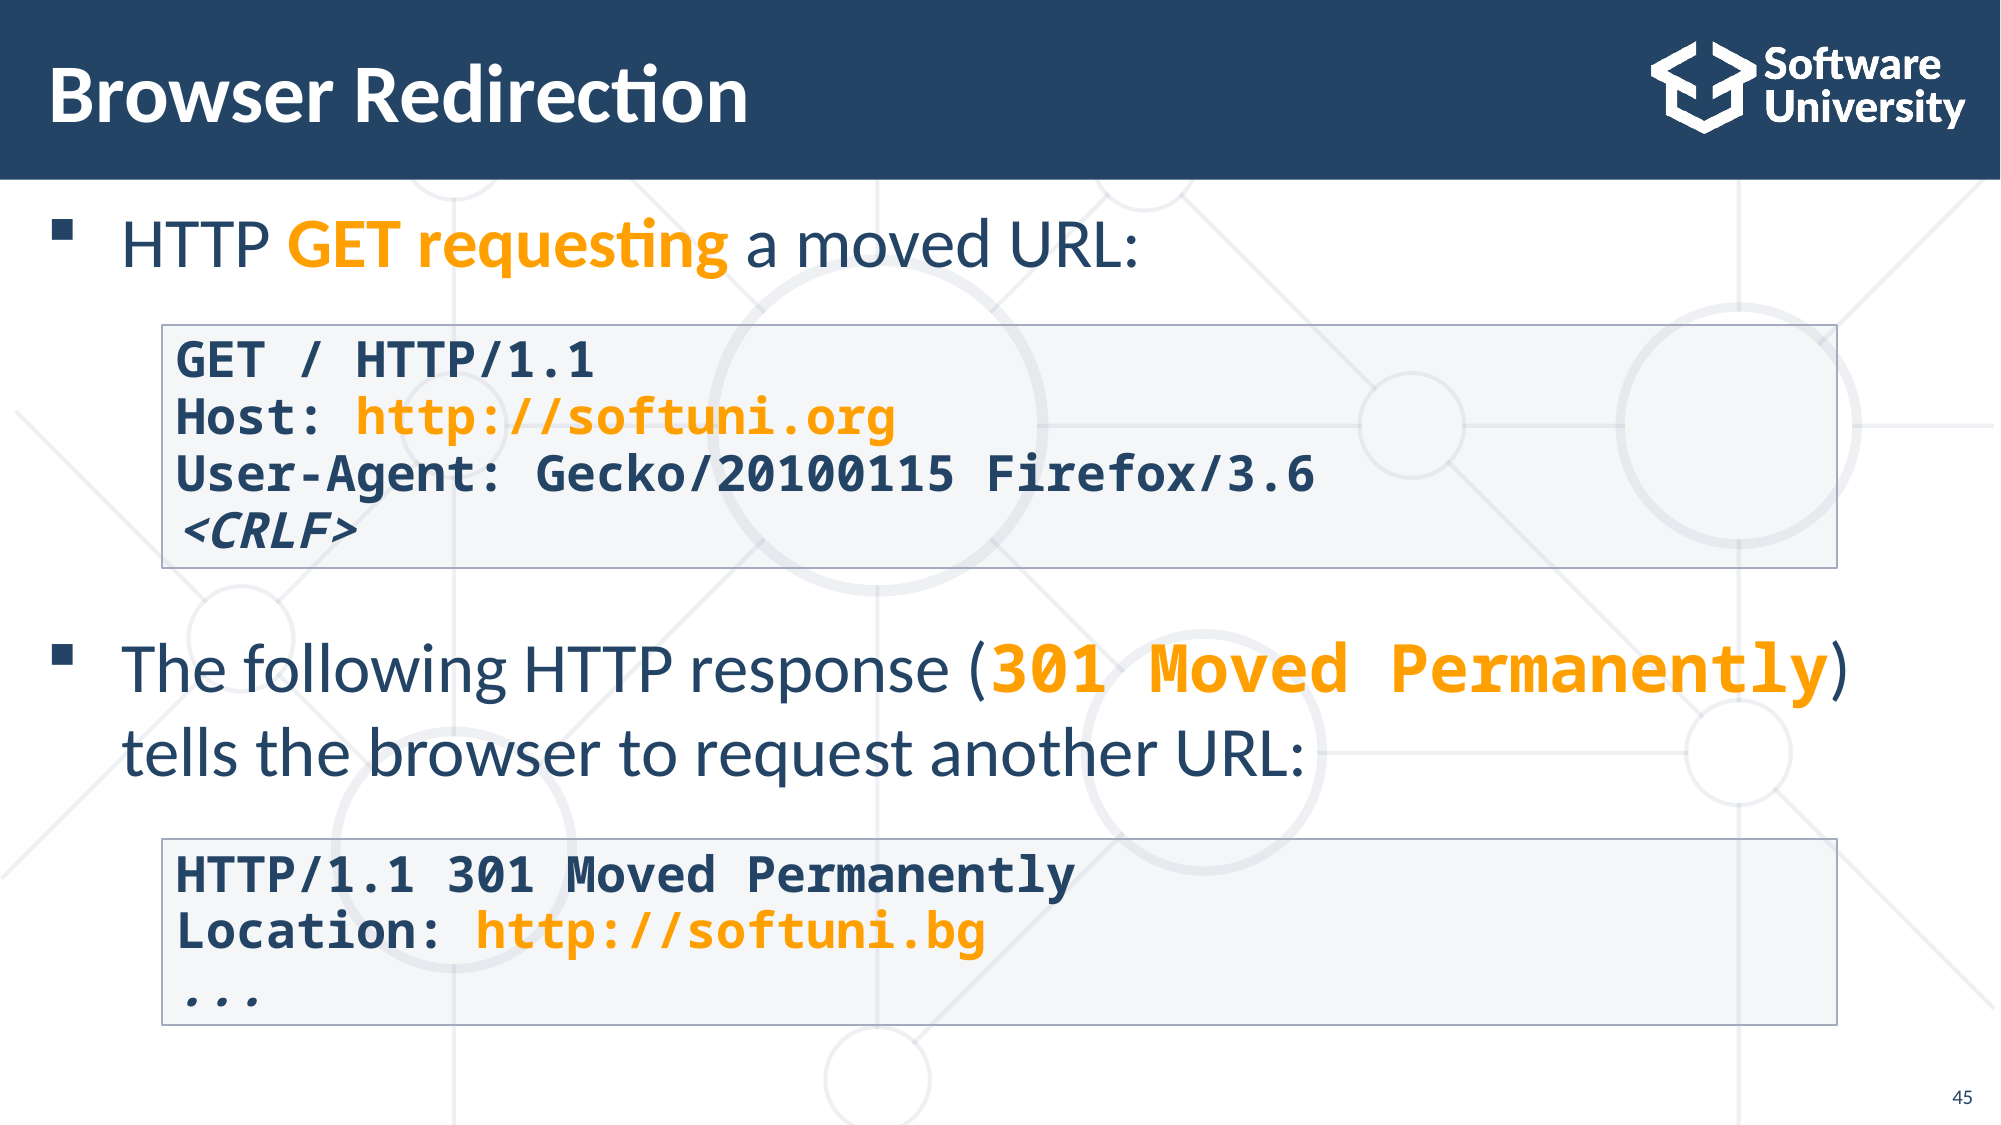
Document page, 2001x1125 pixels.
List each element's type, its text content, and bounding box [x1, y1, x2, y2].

slide_number 45 [1927, 1067, 1989, 1117]
text_box HTTP/1.1 301 Moved Permanently Location: http://softuni.bg ... [161, 839, 1838, 1025]
text_box HTTP GET requesting a moved URL: The following HTTP response (301 Moved Permanently) tells the browser to request another URL: [31, 188, 1968, 1103]
text_box GET / HTTP/1.1 Host: http://softuni.org User-Agent: Gecko/20100115 Firefox/3.6 <CRLF> [161, 324, 1838, 568]
title Browser Redirection [31, 16, 1625, 162]
picture [1651, 41, 1966, 134]
